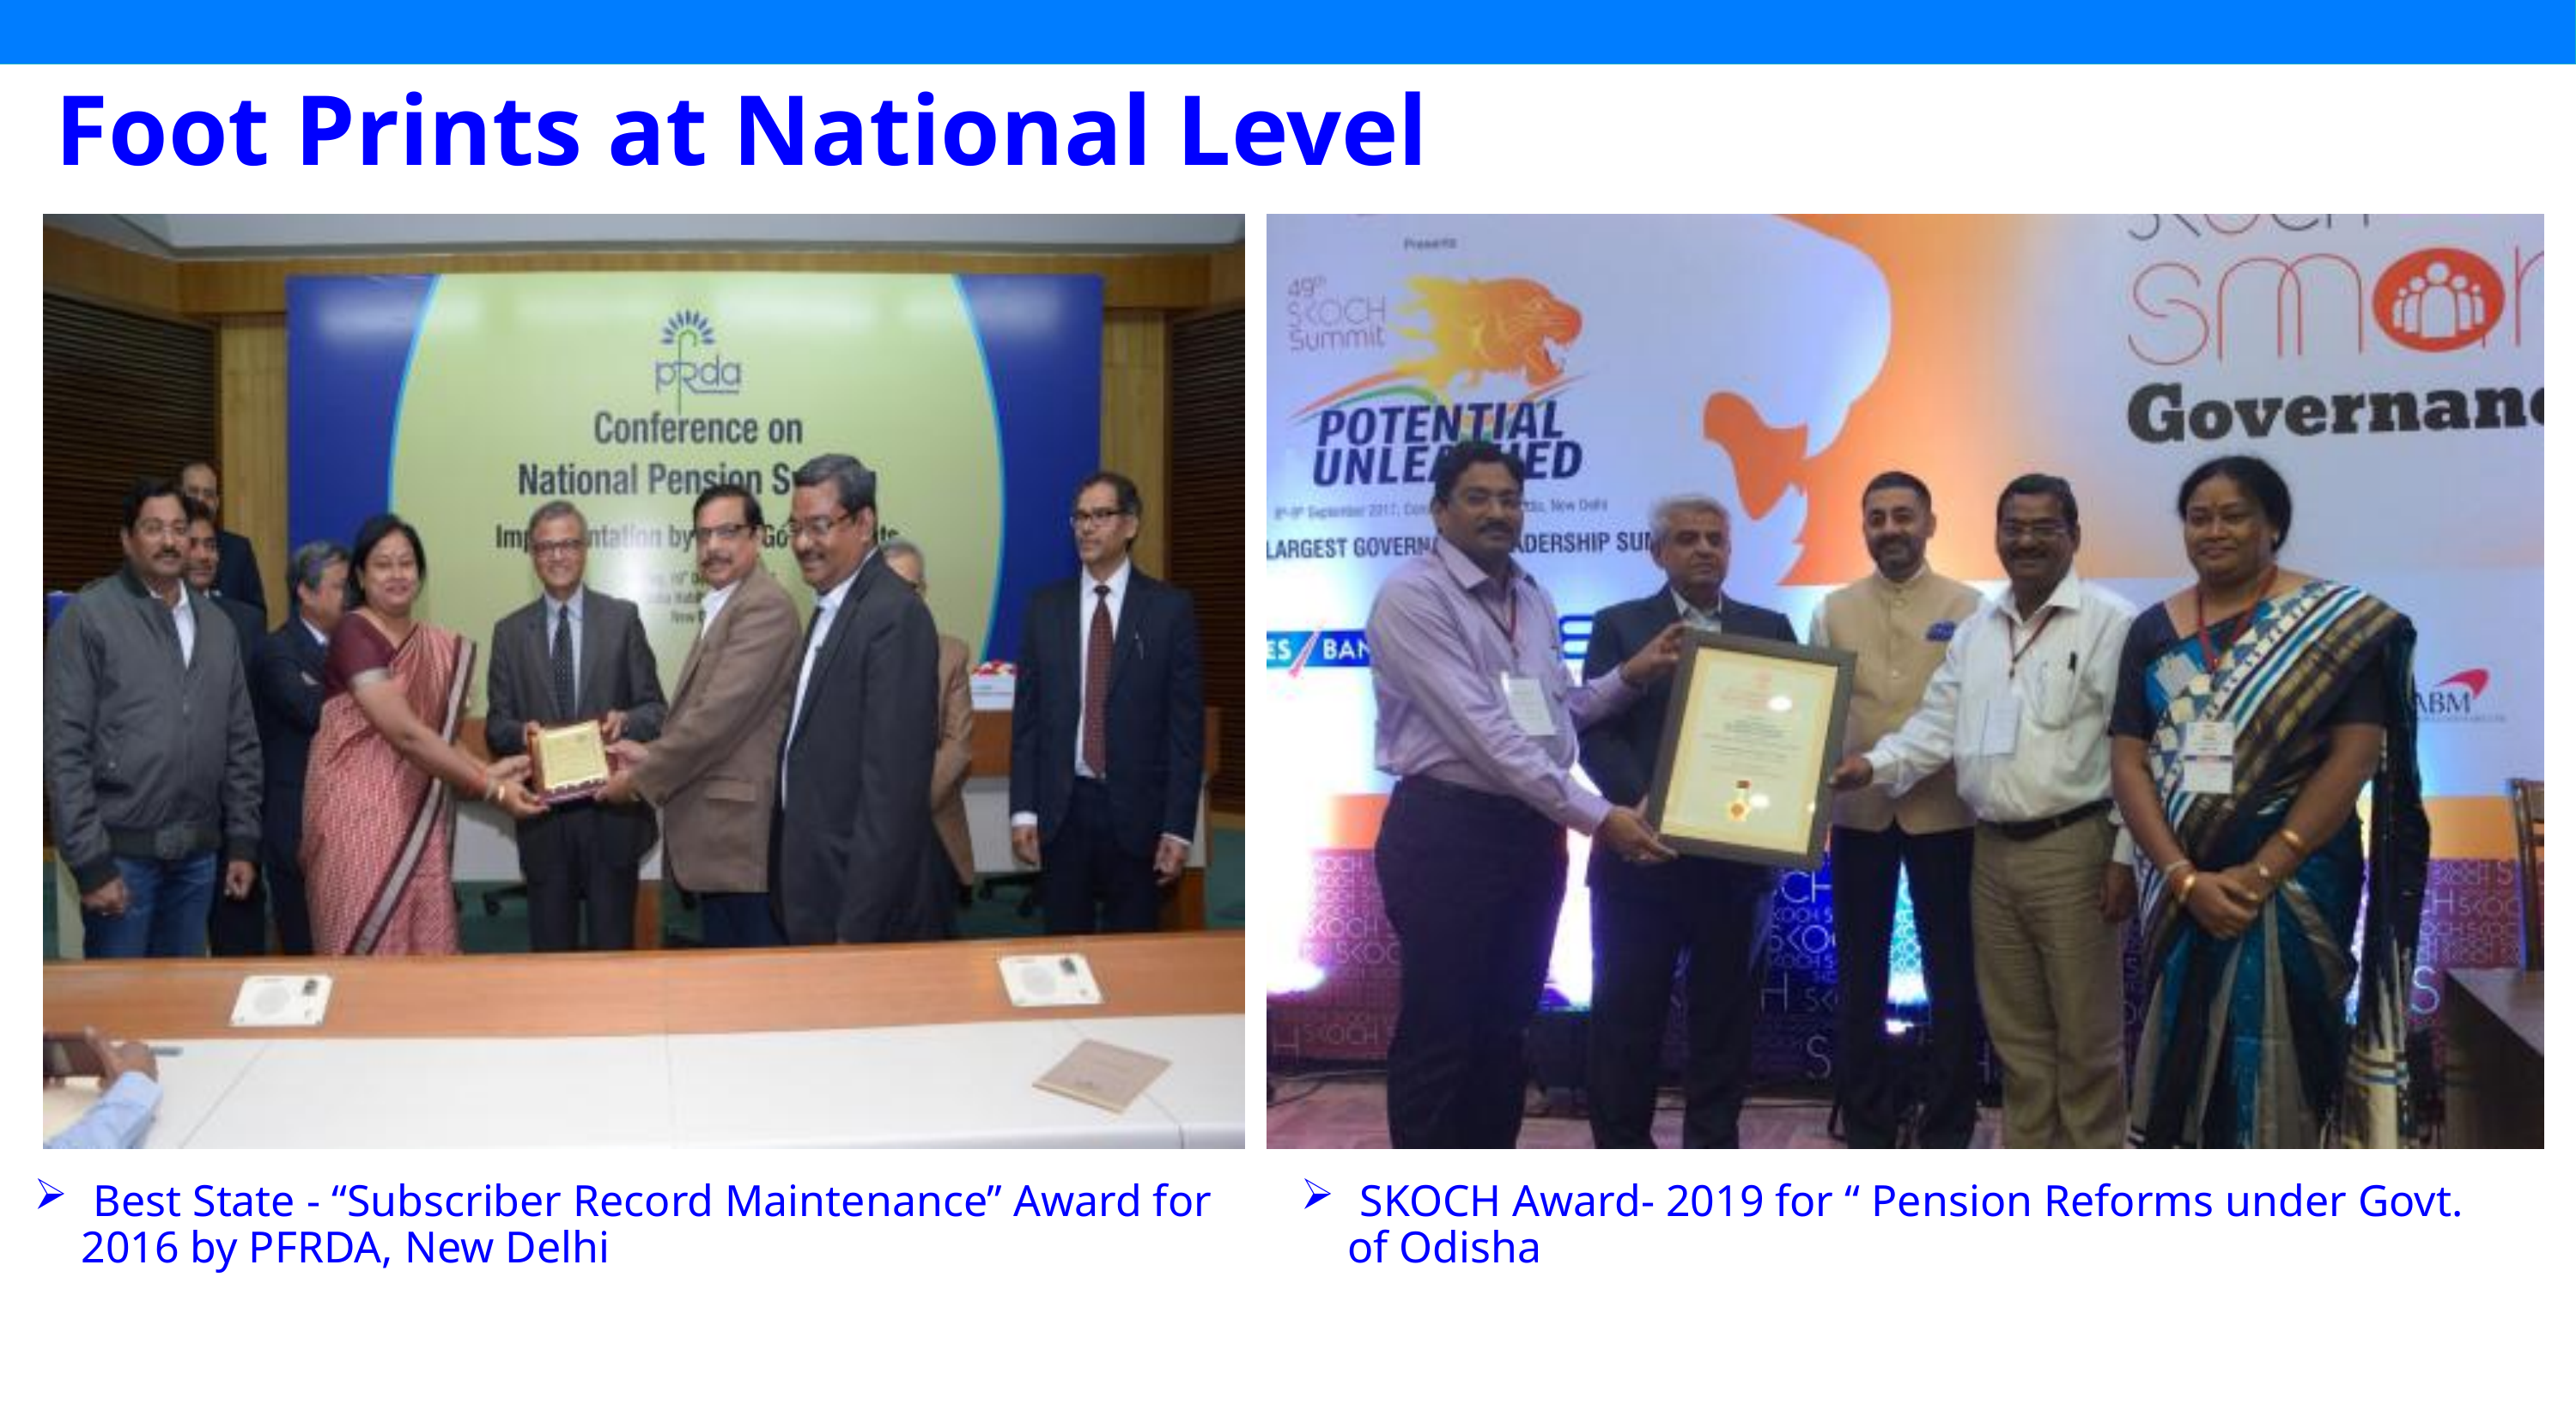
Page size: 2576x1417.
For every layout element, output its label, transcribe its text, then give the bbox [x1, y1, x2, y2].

text_box [0, 0, 2576, 64]
text_box Best State - “Subscriber Record Maintenance’’ Award for 2016 by PFRDA, New Delhi [21, 1094, 1235, 1353]
picture [1266, 214, 2544, 1149]
text_box SKOCH Award- 2019 for “ Pension Reforms under Govt. of Odisha [1287, 1149, 2523, 1353]
text_box Foot Prints at National Level [43, 75, 2576, 183]
picture [42, 214, 1246, 1149]
